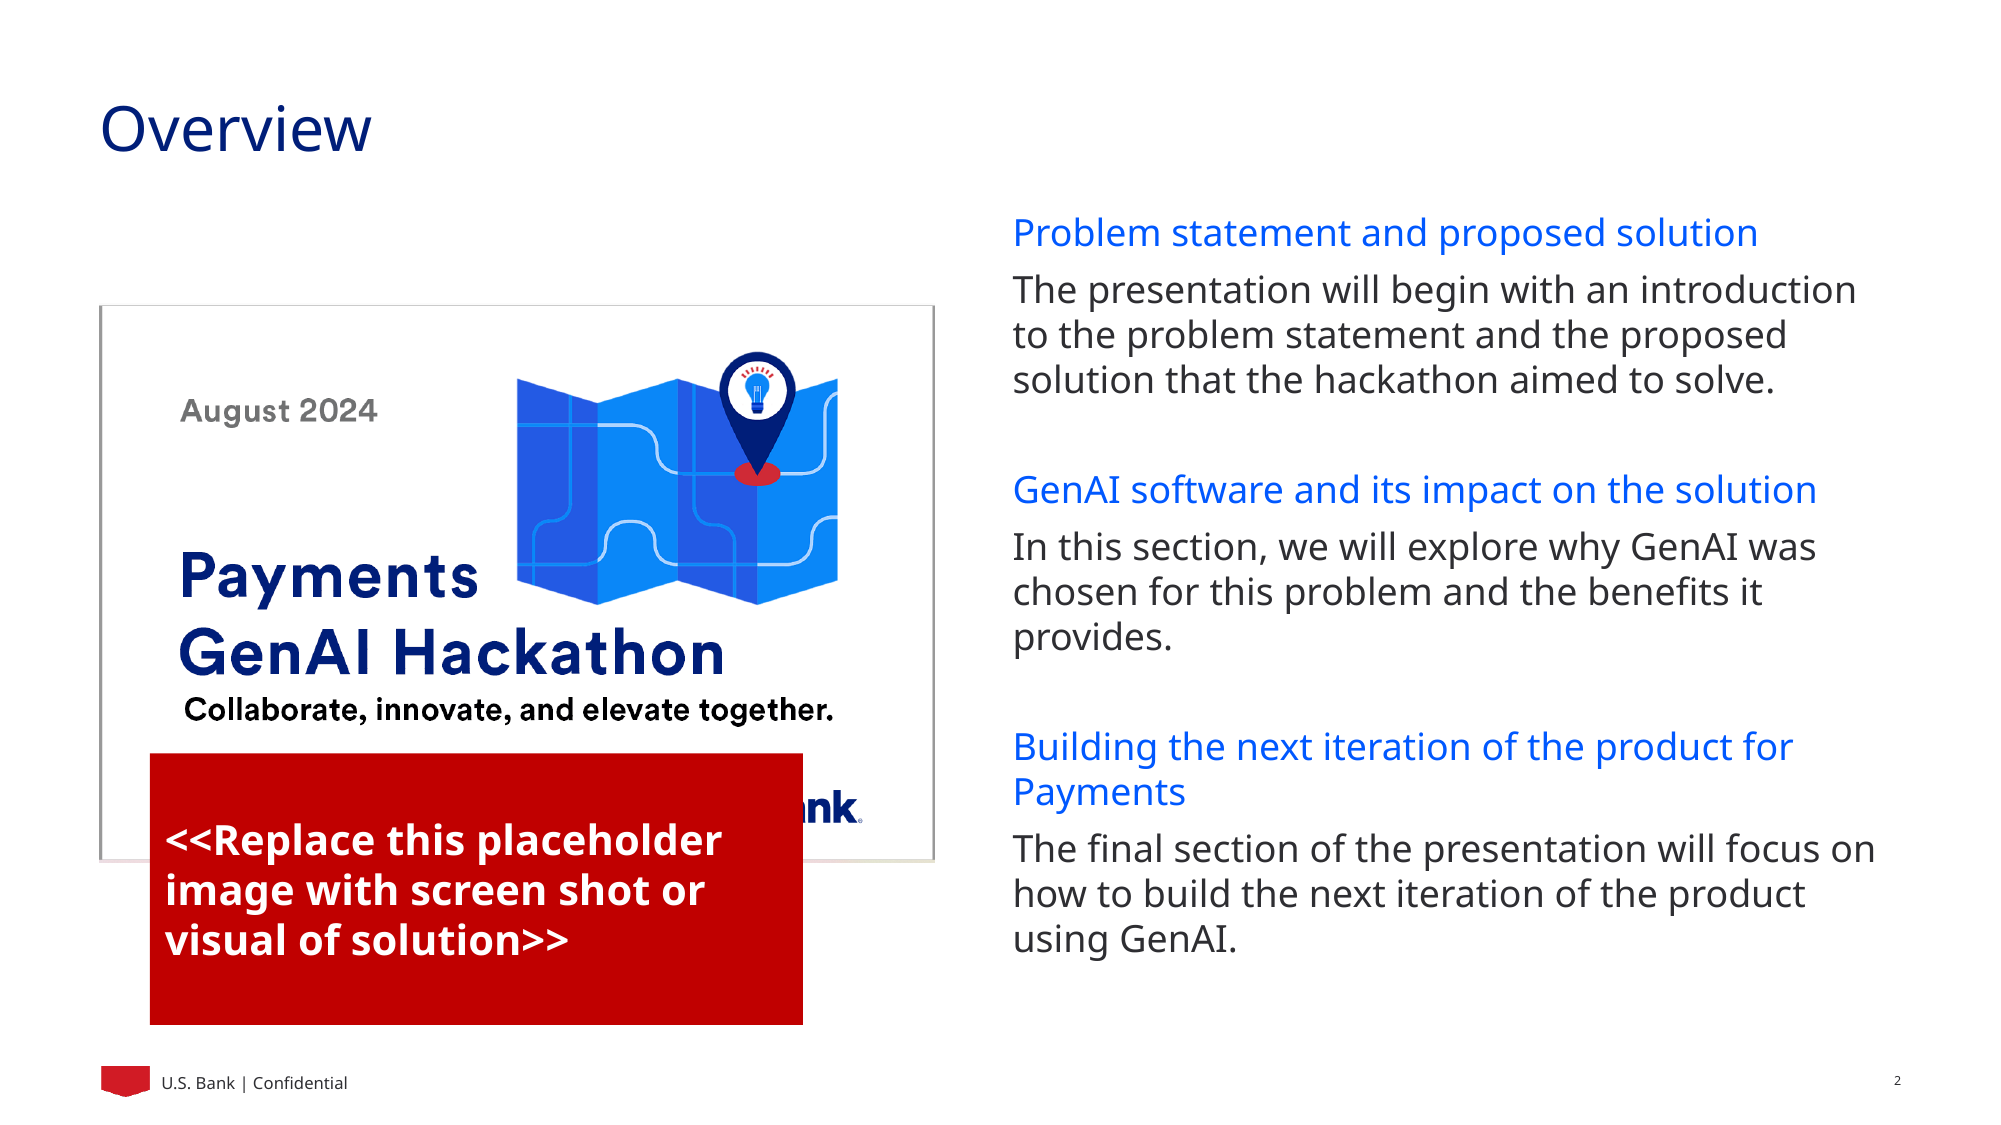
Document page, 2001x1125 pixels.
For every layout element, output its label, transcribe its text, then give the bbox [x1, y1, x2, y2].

picture [101, 1066, 150, 1097]
title Overview [99, 52, 1897, 210]
list Problem statement and proposed solution The presentation will begin with an introduction to the problem statement and the proposed solution that the hackathon aimed to solve. GenAI software and its impact on the solution In this section, we will explore why GenAI was chosen for this problem and the benefits it provides. Building the next iteration of the product for Payments The final section of the presentation will focus on how to build the next iteration of the product using GenAI. [1012, 201, 1901, 1051]
picture [99, 303, 935, 863]
text_box <<Replace this placeholder image with screen shot or visual of solution>> [149, 863, 804, 1026]
